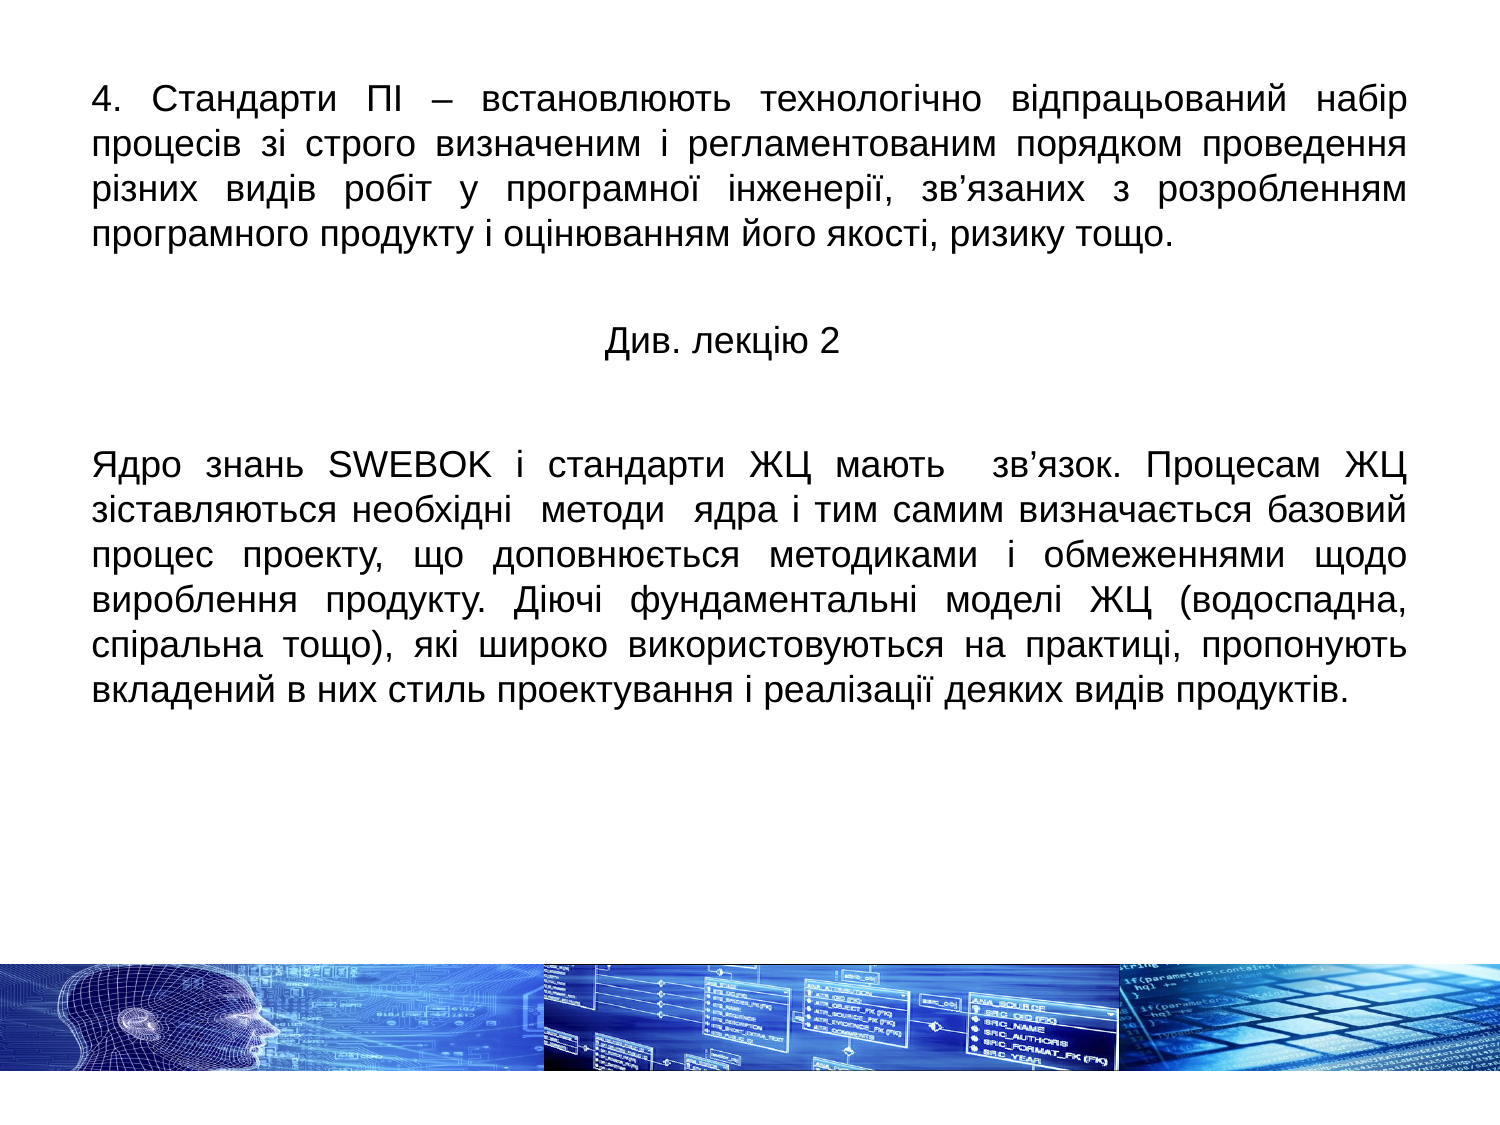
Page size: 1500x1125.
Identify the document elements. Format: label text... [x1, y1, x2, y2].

text_box Ядро знань SWEBOK і стандарти ЖЦ мають зв’язок. Процесам ЖЦ зіставляються необхідні методи ядра і тим самим визначається базовий процес проекту, що доповнюється методиками і обмеженнями щодо вироблення продукту. Діючі фундаментальні моделі ЖЦ (водоспадна, спіральна тощо), які широко використовуються на практиці, пропонують вкладений в них стиль проектування і реалізації деяких видів продуктів. [76, 432, 1424, 763]
text_box 4. Стандарти ПІ – встановлюють технологічно відпрацьований набір процесів зі строго визначеним і регламентованим порядком проведення різних видів робіт у програмної інженерії, зв’язаних з розробленням програмного продукту і оцінюванням його якості, ризику тощо. [76, 66, 1424, 262]
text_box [0, 963, 1500, 1071]
text_box Див. лекцію 2 [149, 308, 1296, 369]
